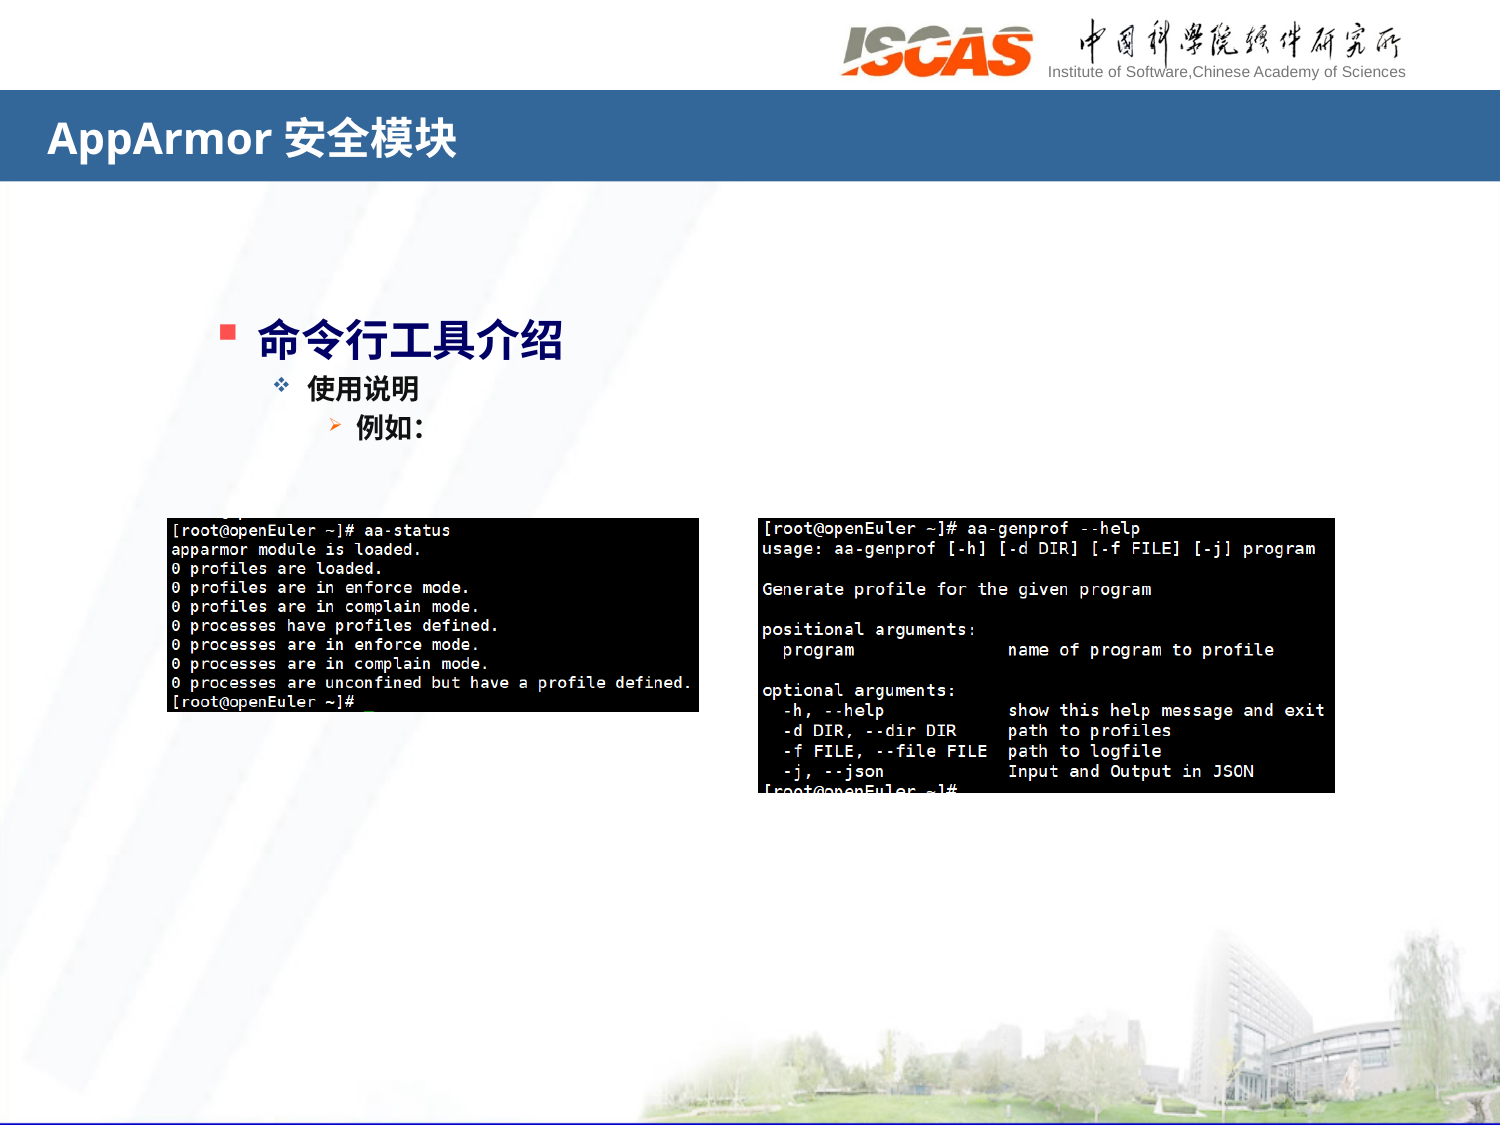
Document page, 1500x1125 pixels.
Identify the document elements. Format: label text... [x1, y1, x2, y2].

title AppArmor安全模块 [0, 89, 1500, 182]
picture [0, 182, 1500, 1125]
picture [837, 18, 1045, 87]
picture [1077, 15, 1402, 71]
list 命令行工具介绍 使用说明 例如： [200, 305, 1406, 971]
